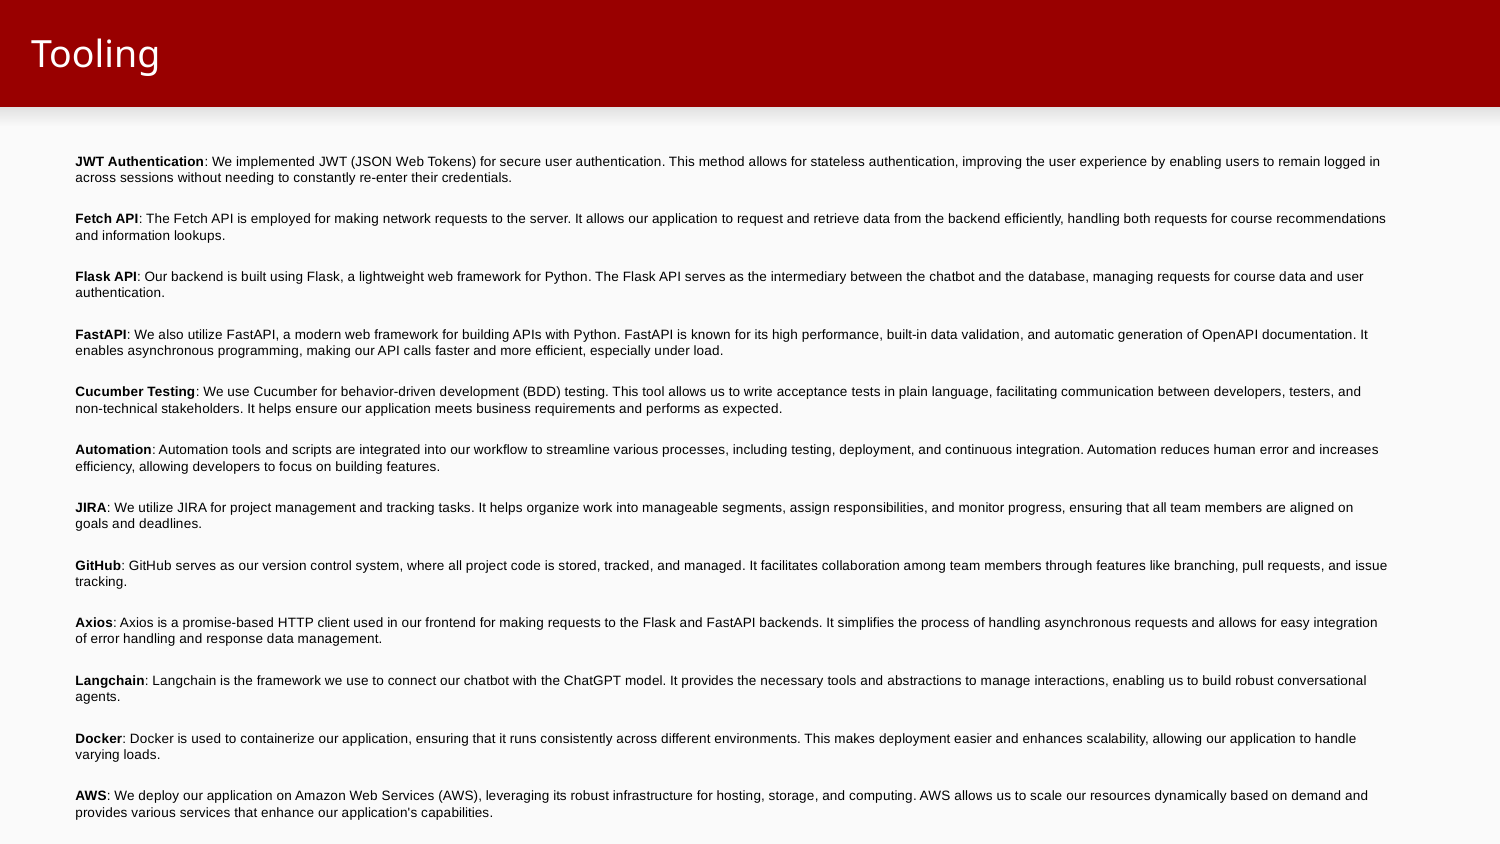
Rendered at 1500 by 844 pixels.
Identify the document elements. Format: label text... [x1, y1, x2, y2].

title Tooling [16, 2, 1464, 102]
list JWT Authentication: We implemented JWT (JSON Web Tokens) for secure user authentication. This method allows for stateless authentication, improving the user experience by enabling users to remain logged in across sessions without needing to constantly re-enter their credentials. Fetch API: The Fetch API is employed for making network requests to the server. It allows our application to request and retrieve data from the backend efficiently, handling both requests for course recommendations and information lookups. Flask API: Our backend is built using Flask, a lightweight web framework for Python. The Flask API serves as the intermediary between the chatbot and the database, managing requests for course data and user authentication. FastAPI: We also utilize FastAPI, a modern web framework for building APIs with Python. FastAPI is known for its high performance, built-in data validation, and automatic generation of OpenAPI documentation. It enables asynchronous programming, making our API calls faster and more efficient, especially under load. Cucumber Testing: We use Cucumber for behavior-driven development (BDD) testing. This tool allows us to write acceptance tests in plain language, facilitating communication between developers, testers, and non-technical stakeholders. It helps ensure our application meets business requirements and performs as expected. Automation: Automation tools and scripts are integrated into our workflow to streamline various processes, including testing, deployment, and continuous integration. Automation reduces human error and increases efficiency, allowing developers to focus on building features. JIRA: We utilize JIRA for project management and tracking tasks. It helps organize work into manageable segments, assign responsibilities, and monitor progress, ensuring that all team members are aligned on goals and deadlines. GitHub: GitHub serves as our version control system, where all project code is stored, tracked, and managed. It facilitates collaboration among team members through features like branching, pull requests, and issue tracking. Axios: Axios is a promise-based HTTP client used in our frontend for making requests to the Flask and FastAPI backends. It simplifies the process of handling asynchronous requests and allows for easy integration of error handling and response data management. Langchain: Langchain is the framework we use to connect our chatbot with the ChatGPT model. It provides the necessary tools and abstractions to manage interactions, enabling us to build robust conversational agents. Docker: Docker is used to containerize our application, ensuring that it runs consistently across different environments. This makes deployment easier and enhances scalability, allowing our application to handle varying loads. AWS: We deploy our application on Amazon Web Services (AWS), leveraging its robust infrastructure for hosting, storage, and computing. AWS allows us to scale our resources dynamically based on demand and provides various services that enhance our application's capabilities. [60, 137, 1410, 730]
